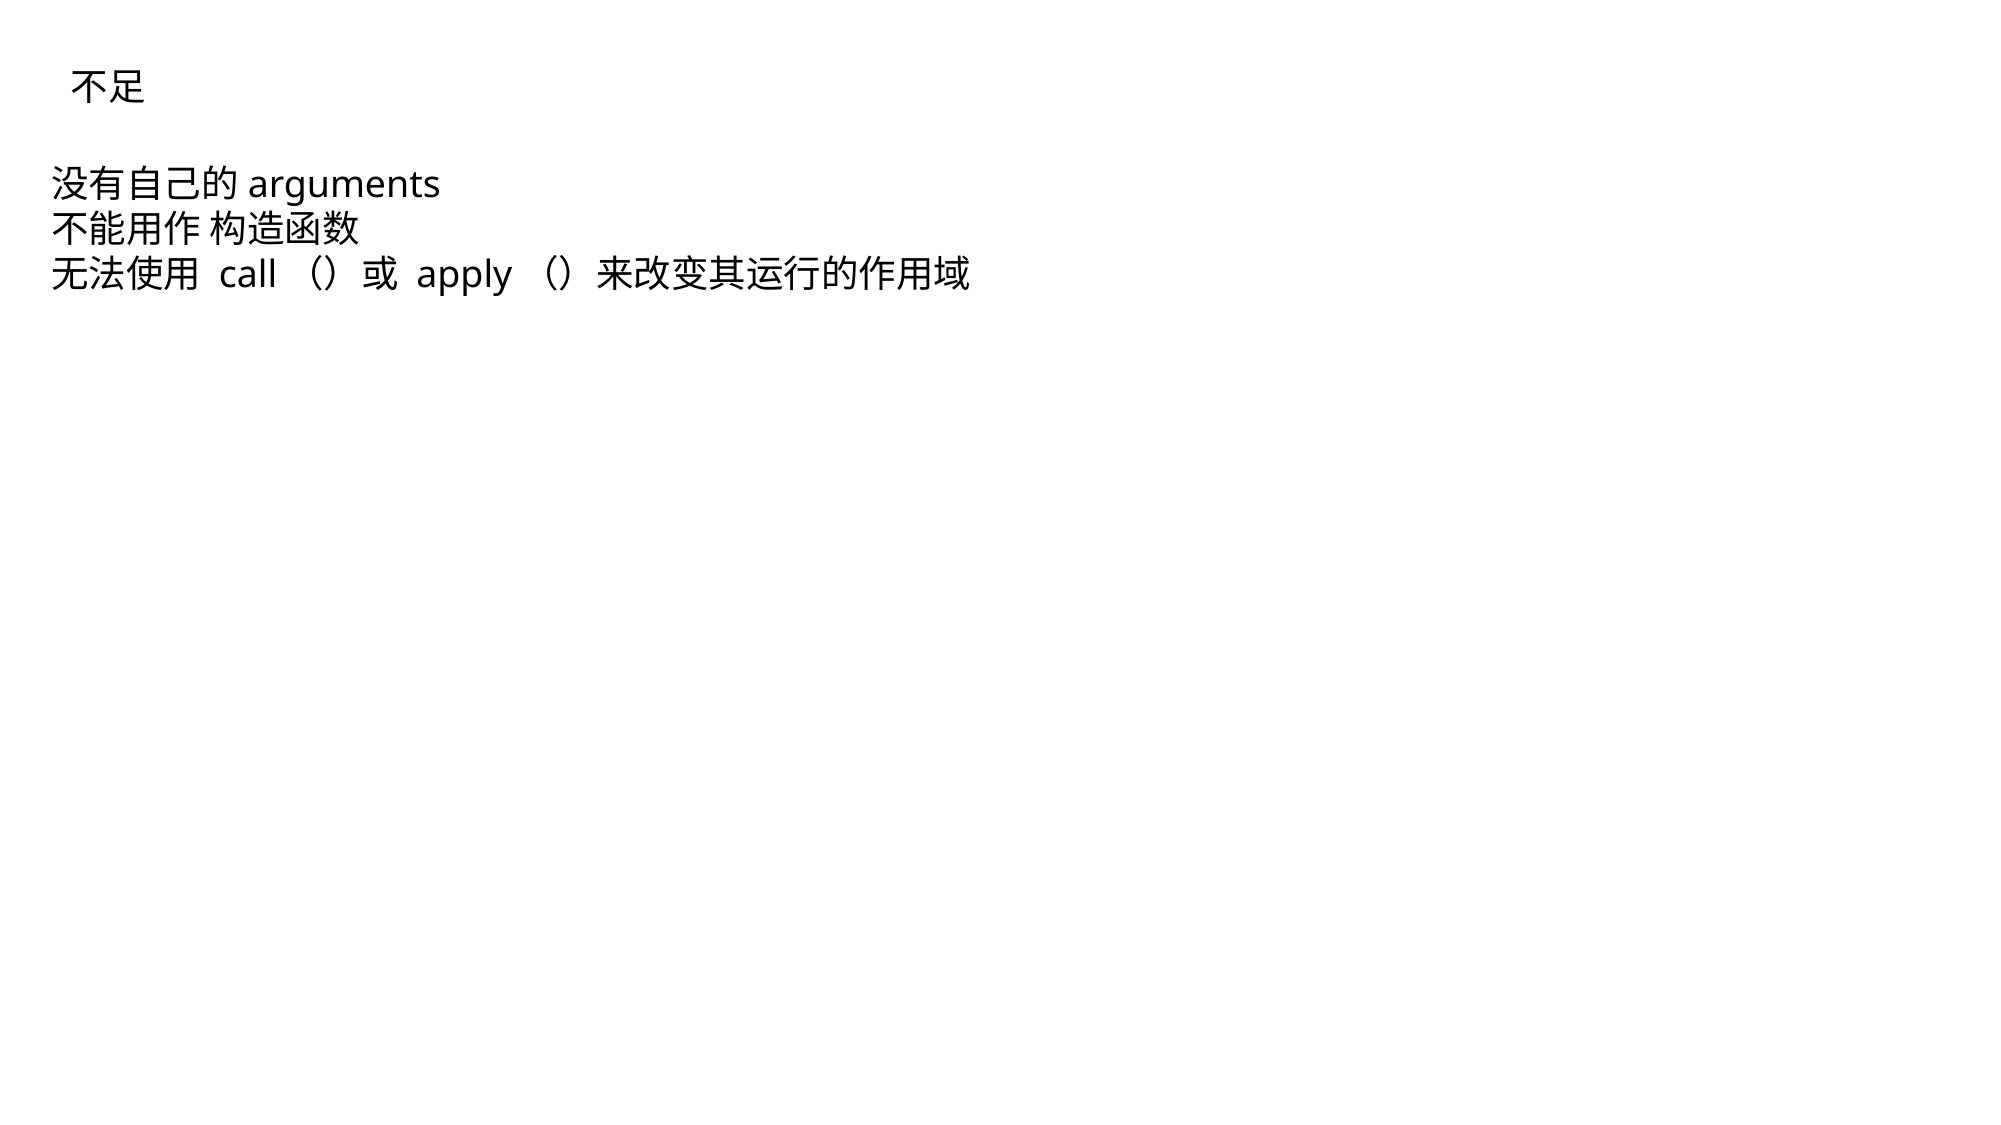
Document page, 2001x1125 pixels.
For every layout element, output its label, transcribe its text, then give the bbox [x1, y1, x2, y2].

text_box 没有自己的arguments 不能用作 构造函数 无法使用 call（）或 apply（）来改变其运行的作用域 [36, 152, 987, 348]
text_box 不足 [56, 55, 161, 116]
